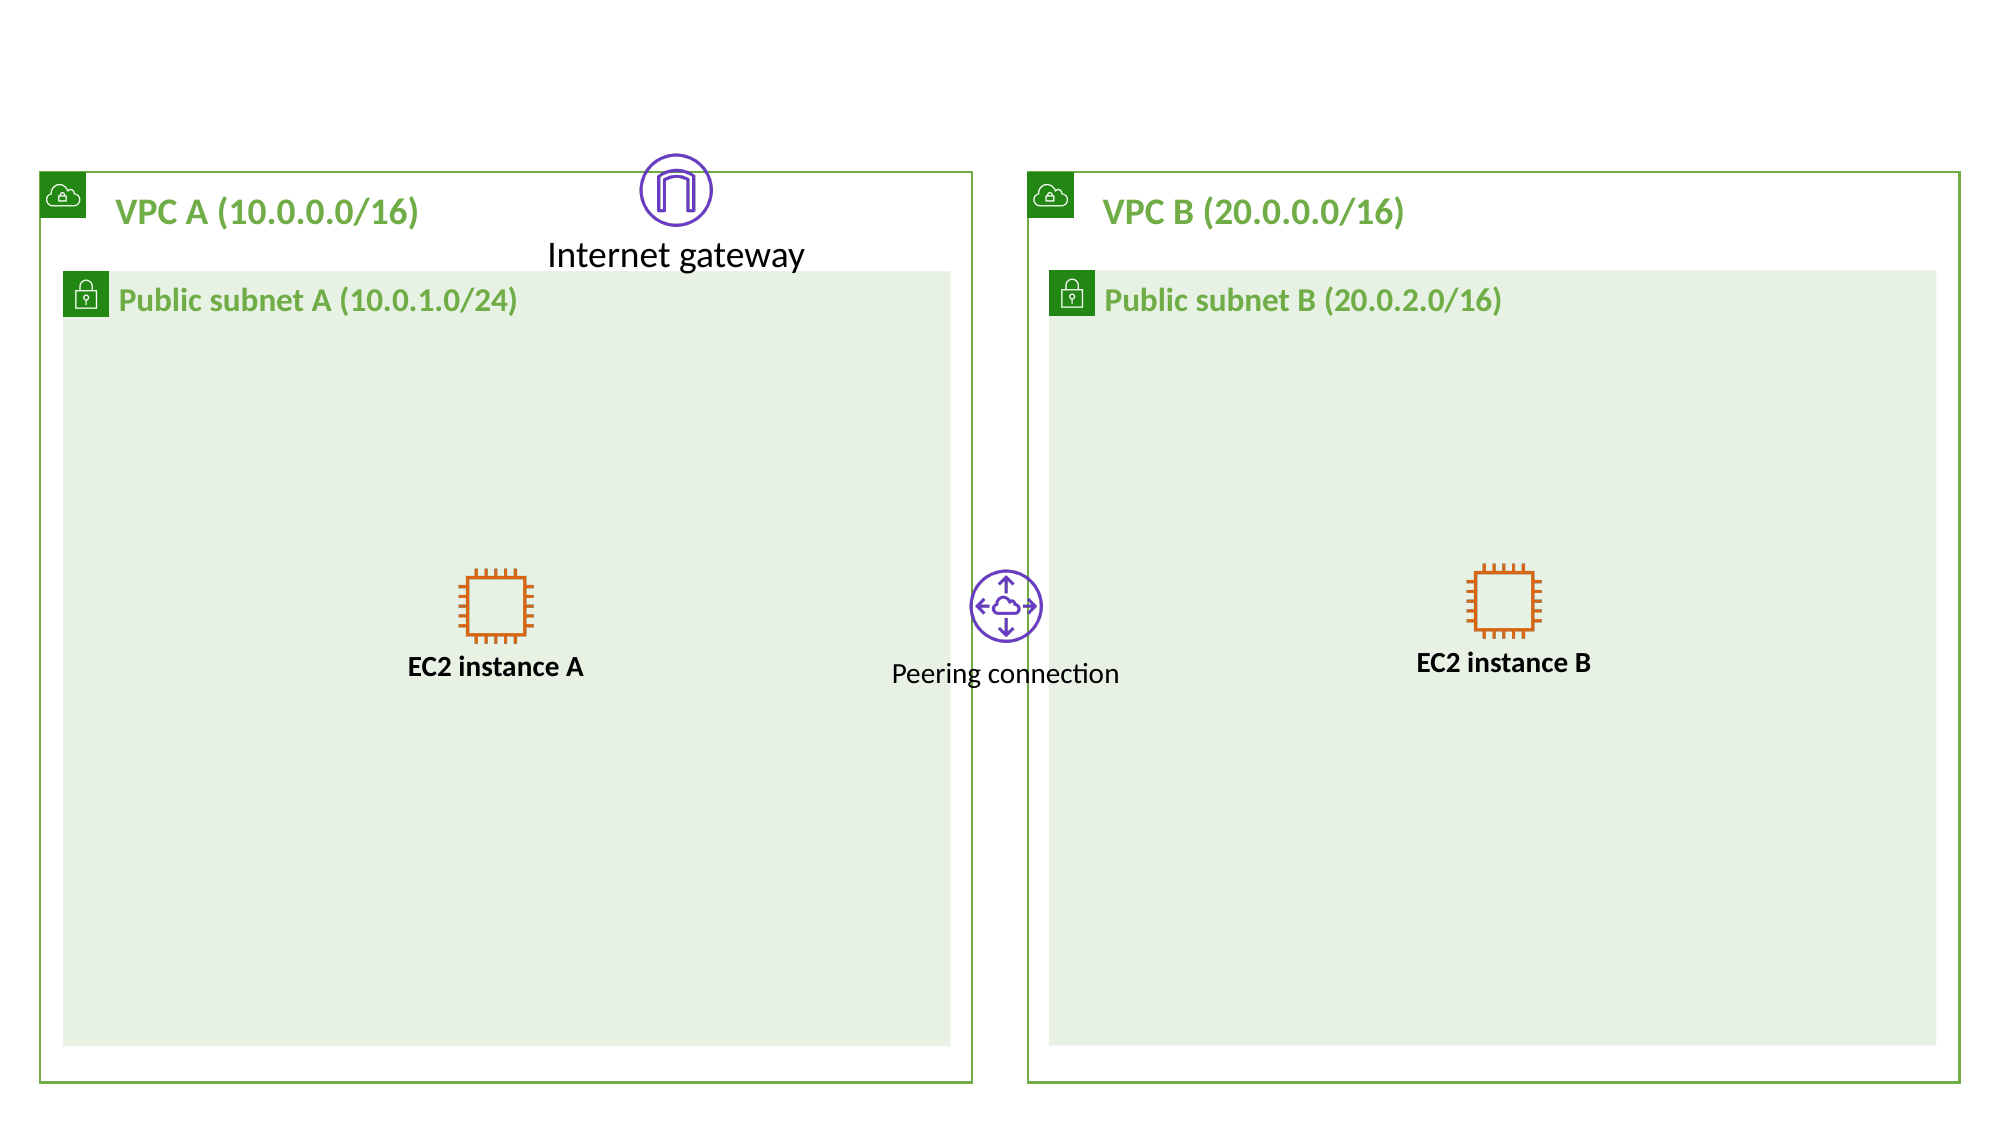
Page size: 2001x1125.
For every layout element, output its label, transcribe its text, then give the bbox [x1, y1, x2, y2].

picture [967, 567, 1045, 645]
text_box EC2 instance B [1379, 635, 1629, 686]
text_box Public subnet A (10.0.1.0/24) [62, 270, 952, 1047]
text_box Public subnet B (20.0.2.0/16) [1048, 269, 1938, 1047]
picture [1027, 172, 1074, 218]
text_box Peering connection [875, 647, 1137, 697]
picture [637, 151, 715, 229]
picture [1465, 562, 1543, 640]
text_box VPC B (20.0.0.0/16) [1027, 171, 1961, 1084]
picture [40, 172, 86, 218]
picture [63, 271, 109, 317]
picture [457, 567, 535, 645]
text_box EC2 instance A [371, 640, 621, 691]
text_box VPC A (10.0.0.0/16) [39, 171, 973, 1084]
text_box Internet gateway [531, 222, 822, 283]
picture [1049, 270, 1095, 316]
